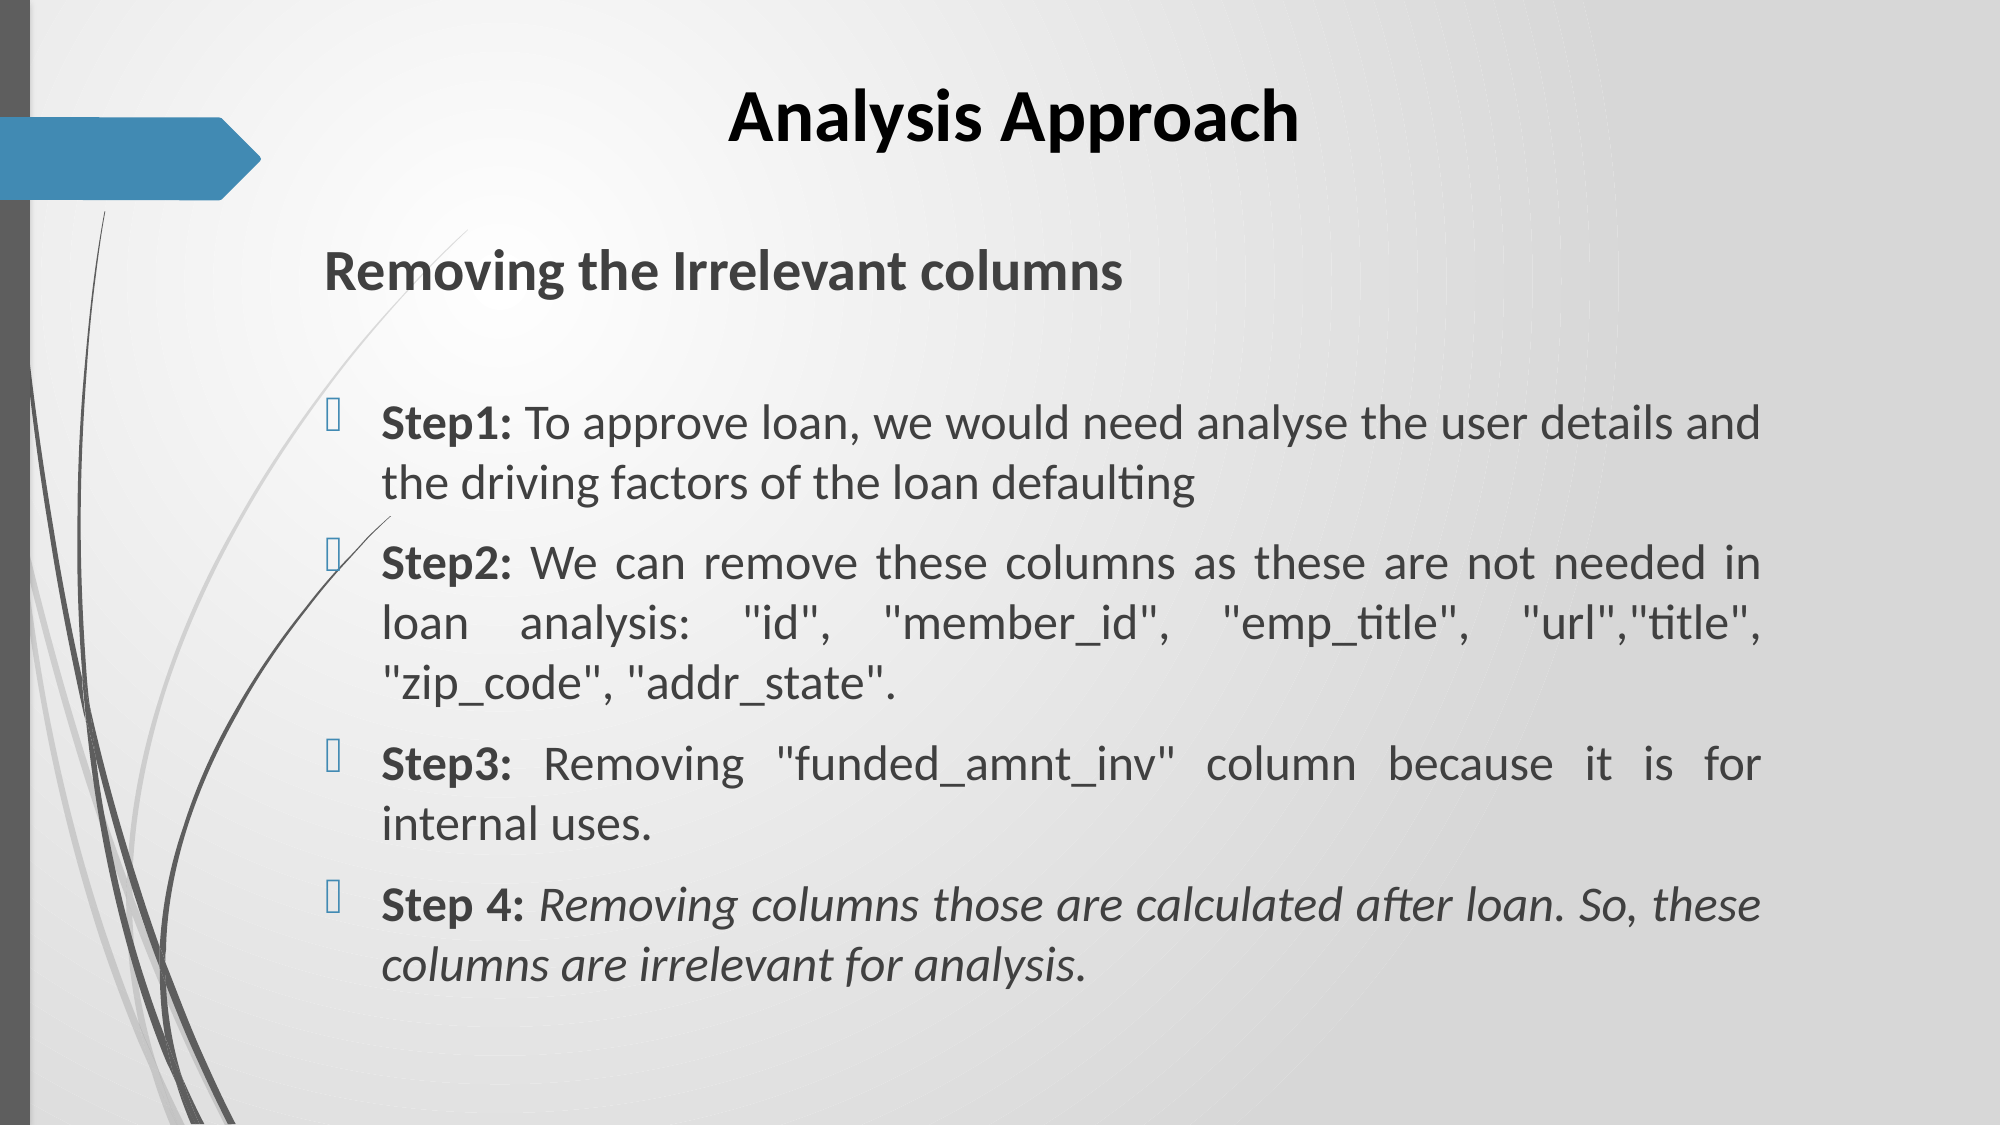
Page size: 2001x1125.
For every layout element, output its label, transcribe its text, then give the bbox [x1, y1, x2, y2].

text_box Analysis Approach [714, 59, 1374, 165]
list Removing the Irrelevant columns Step1: To approve loan, we would need analyse the user details and the driving factors of the loan defaulting Step2: We can remove these columns as these are not needed in loan analysis: "id", "member_id", "emp_title", "url","title", "zip_code", "addr_state". Step3: Removing "funded_amnt_inv" column because it is for internal uses. Step 4: Removing columns those are calculated after loan. So, these columns are irrelevant for analysis. [310, 224, 1778, 1029]
